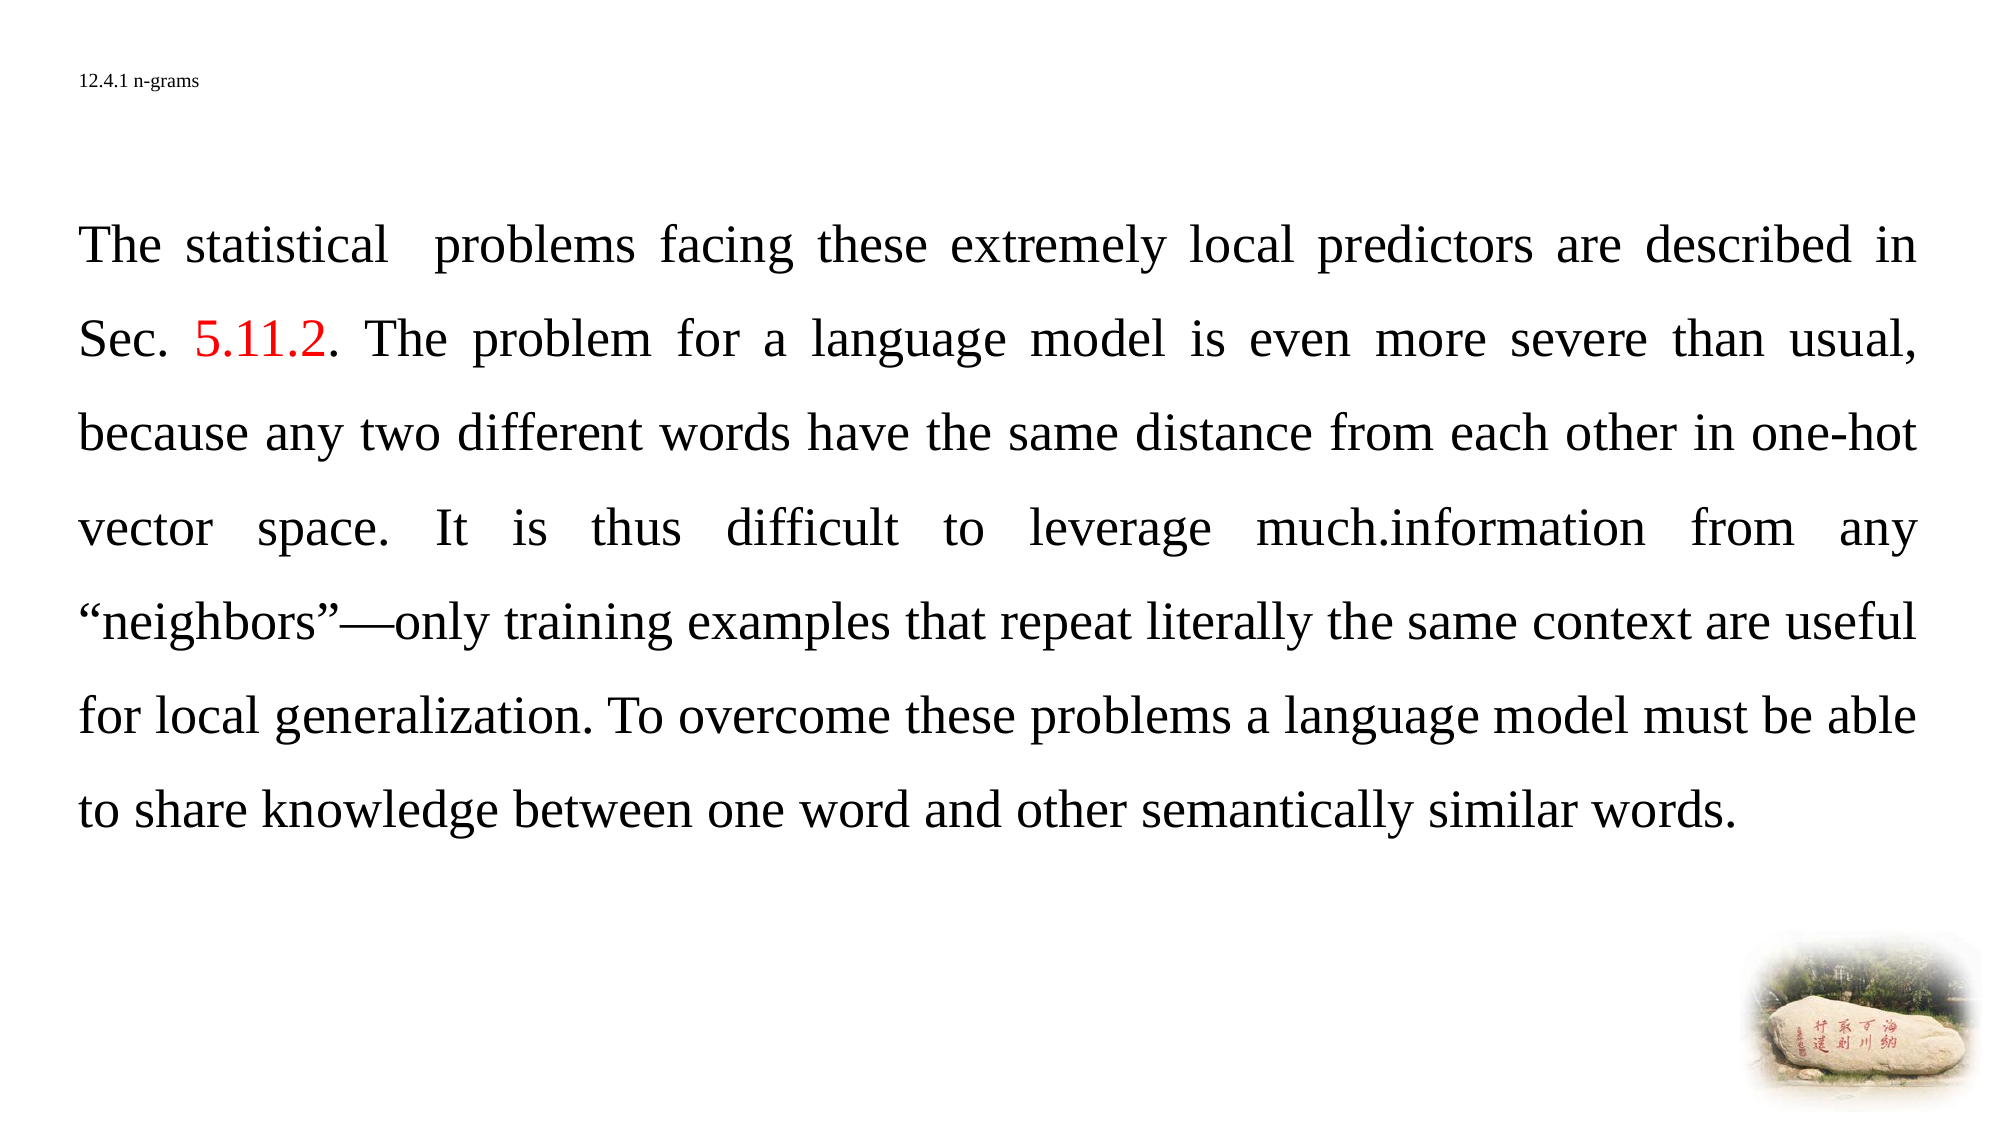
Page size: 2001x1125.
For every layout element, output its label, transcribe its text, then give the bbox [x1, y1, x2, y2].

picture [1740, 927, 1985, 1112]
title 12.4.1 n-grams [63, 21, 1936, 142]
list The statistical problems facing these extremely local predictors are described in Sec. 5.11.2. The problem for a language model is even more severe than usual, because any two different words have the same distance from each other in one-hot vector space. It is thus difficult to leverage much.information from any “neighbors”—only training examples that repeat literally the same context are useful for local generalization. To overcome these problems a language model must be able to share knowledge between one word and other semantically similar words. [63, 171, 1936, 1014]
